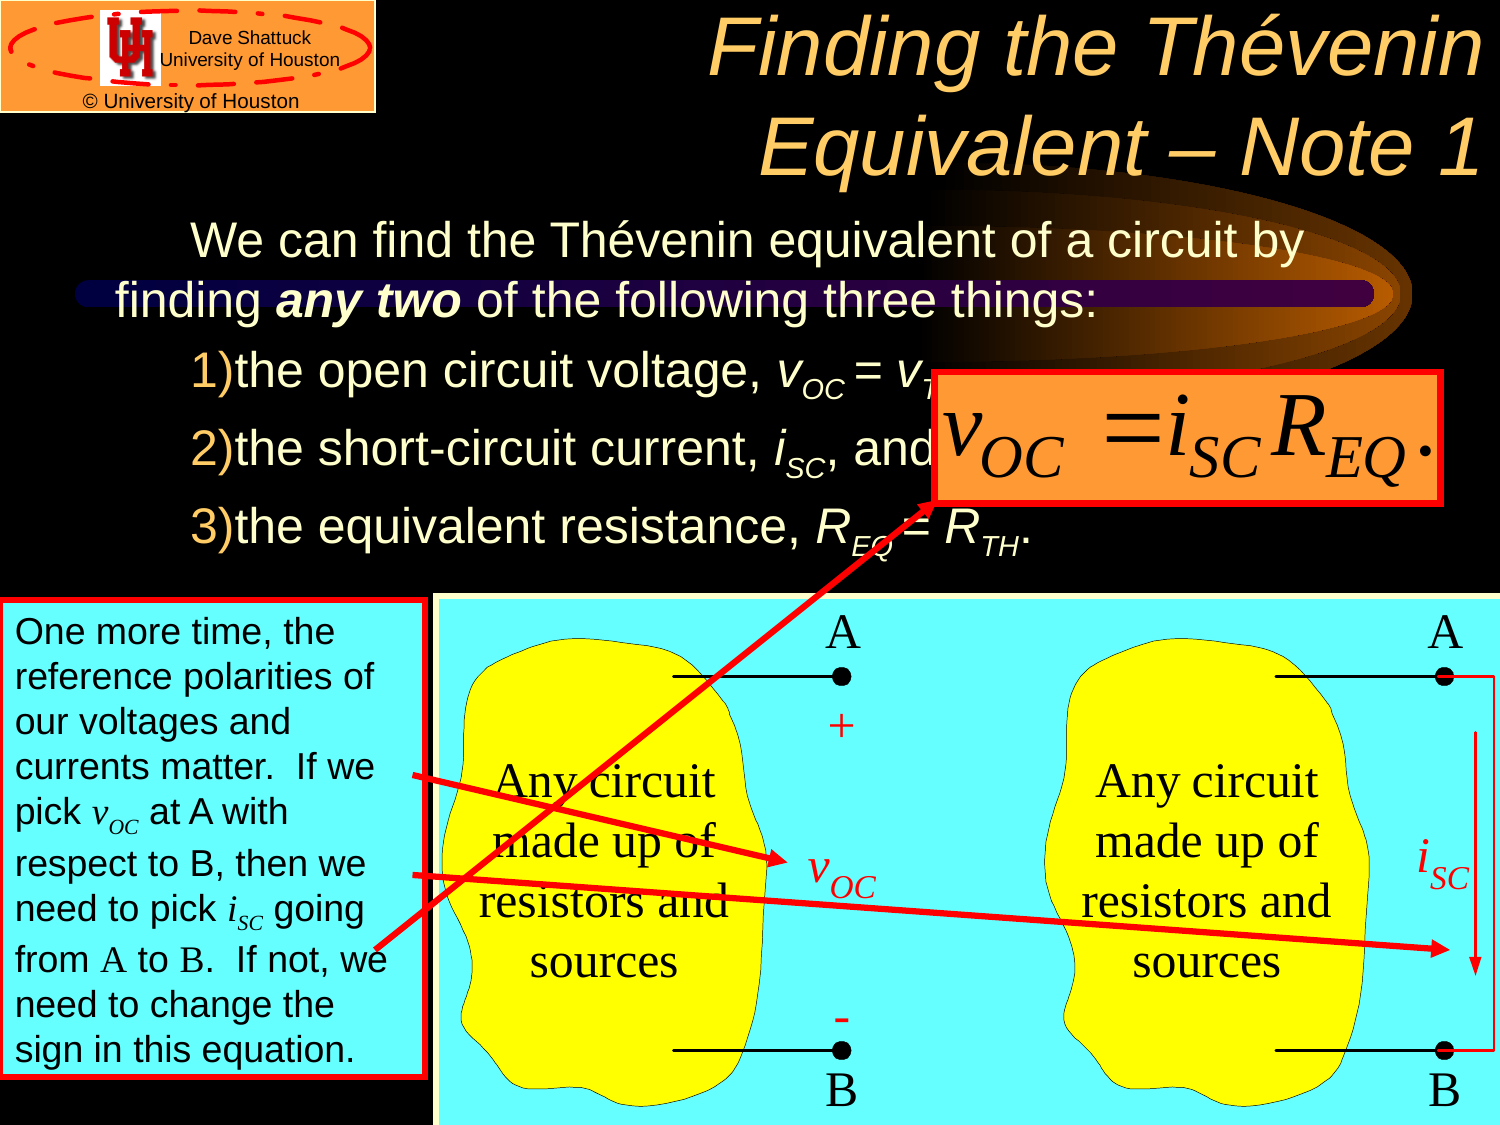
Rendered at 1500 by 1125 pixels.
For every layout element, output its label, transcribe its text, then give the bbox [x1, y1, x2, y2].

title Finding the Thévenin Equivalent – Note 1 [387, 0, 1500, 200]
text_box One more time, the reference polarities of our voltages and currents matter. If we pick vOC at A with respect to B, then we need to pick iSC going from A to B. If not, we need to change the sign in this equation. [0, 599, 425, 1077]
text_box [816, 501, 935, 597]
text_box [438, 598, 1500, 1125]
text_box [937, 374, 1438, 501]
list We can find the Thévenin equivalent of a circuit by finding any two of the following three things: the open circuit voltage, vOC = vTH, the short-circuit current, iSC, and the equivalent resistance, REQ = RTH. [99, 200, 1375, 600]
